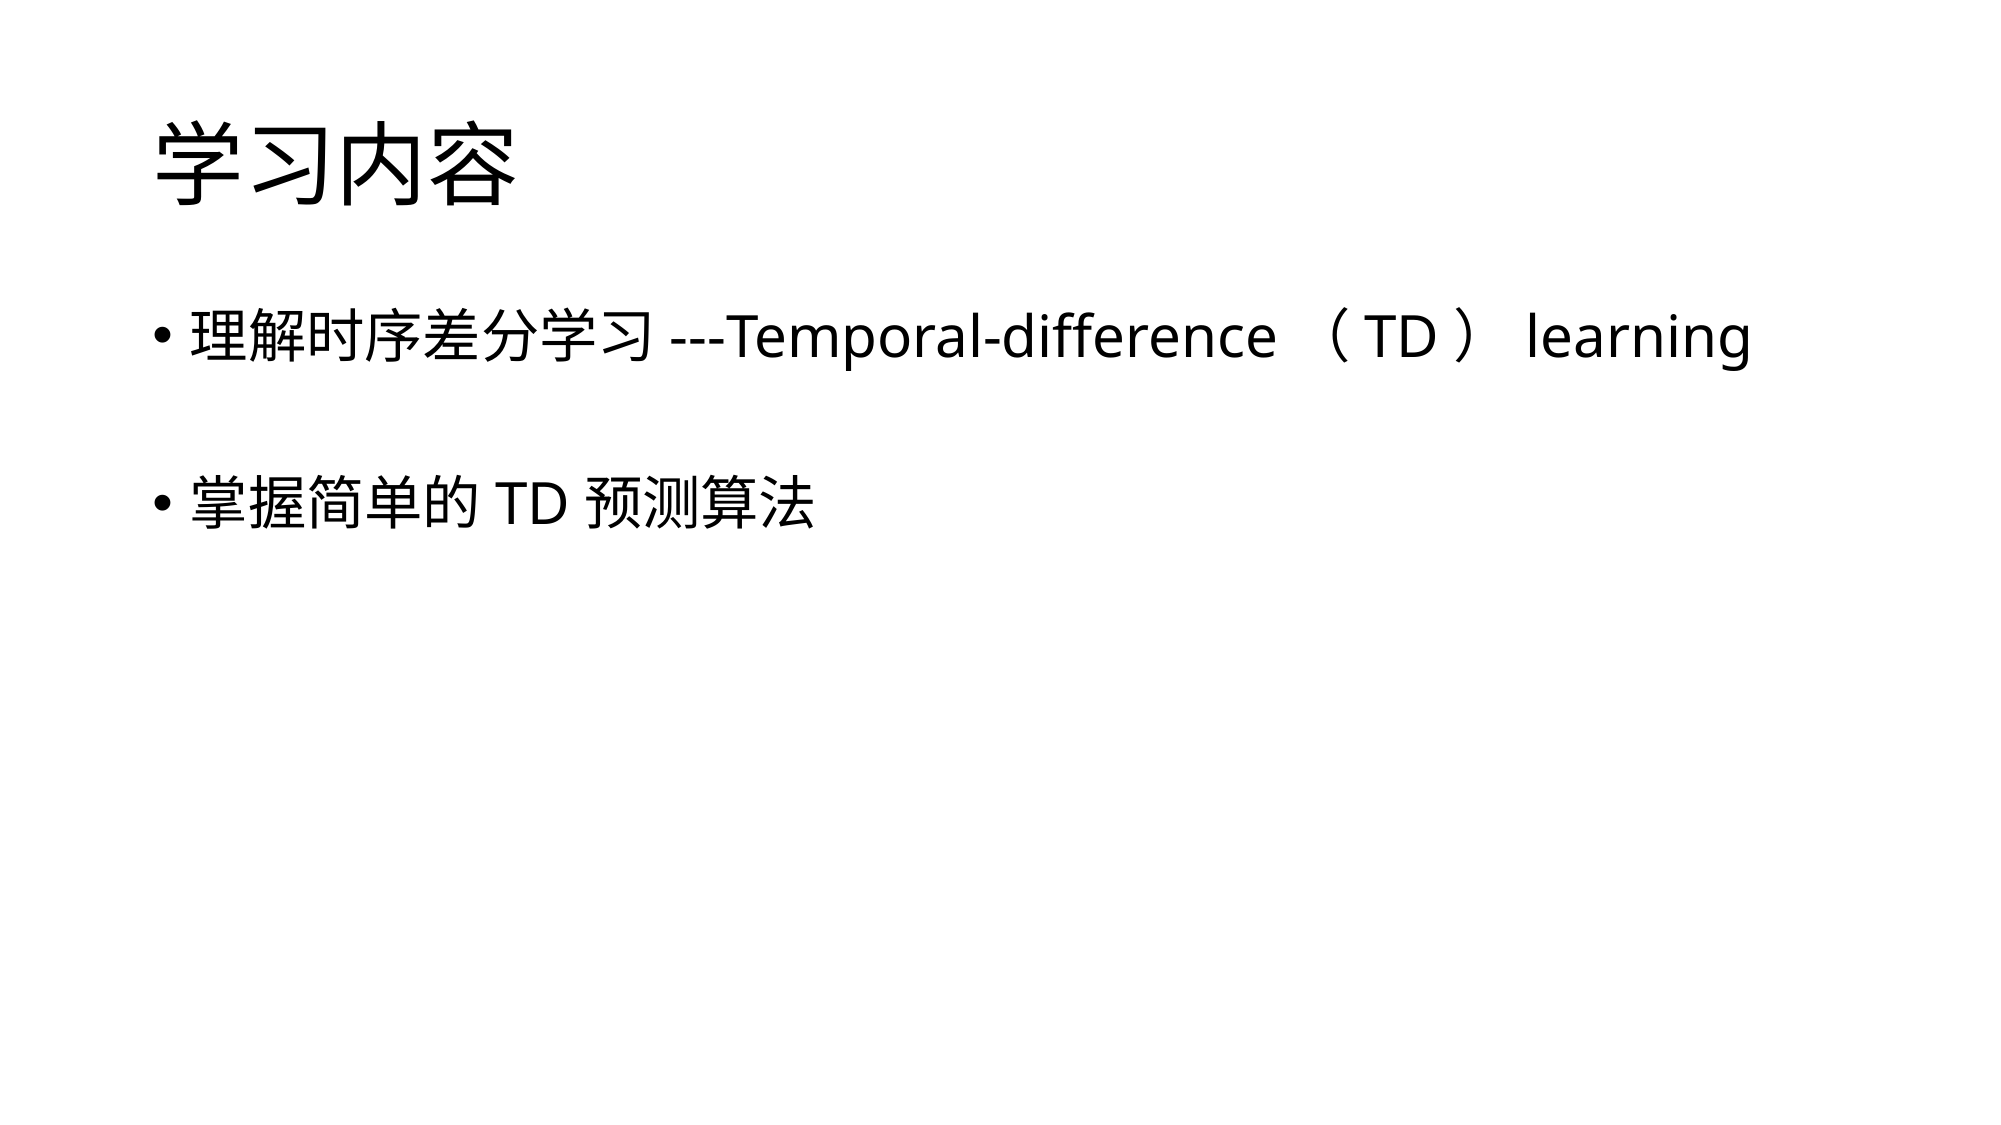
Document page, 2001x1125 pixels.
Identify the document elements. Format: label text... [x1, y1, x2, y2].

title 学习内容 [137, 59, 1863, 278]
list 理解时序差分学习---Temporal-difference（TD）learning 掌握简单的TD预测算法 [137, 299, 1863, 1014]
